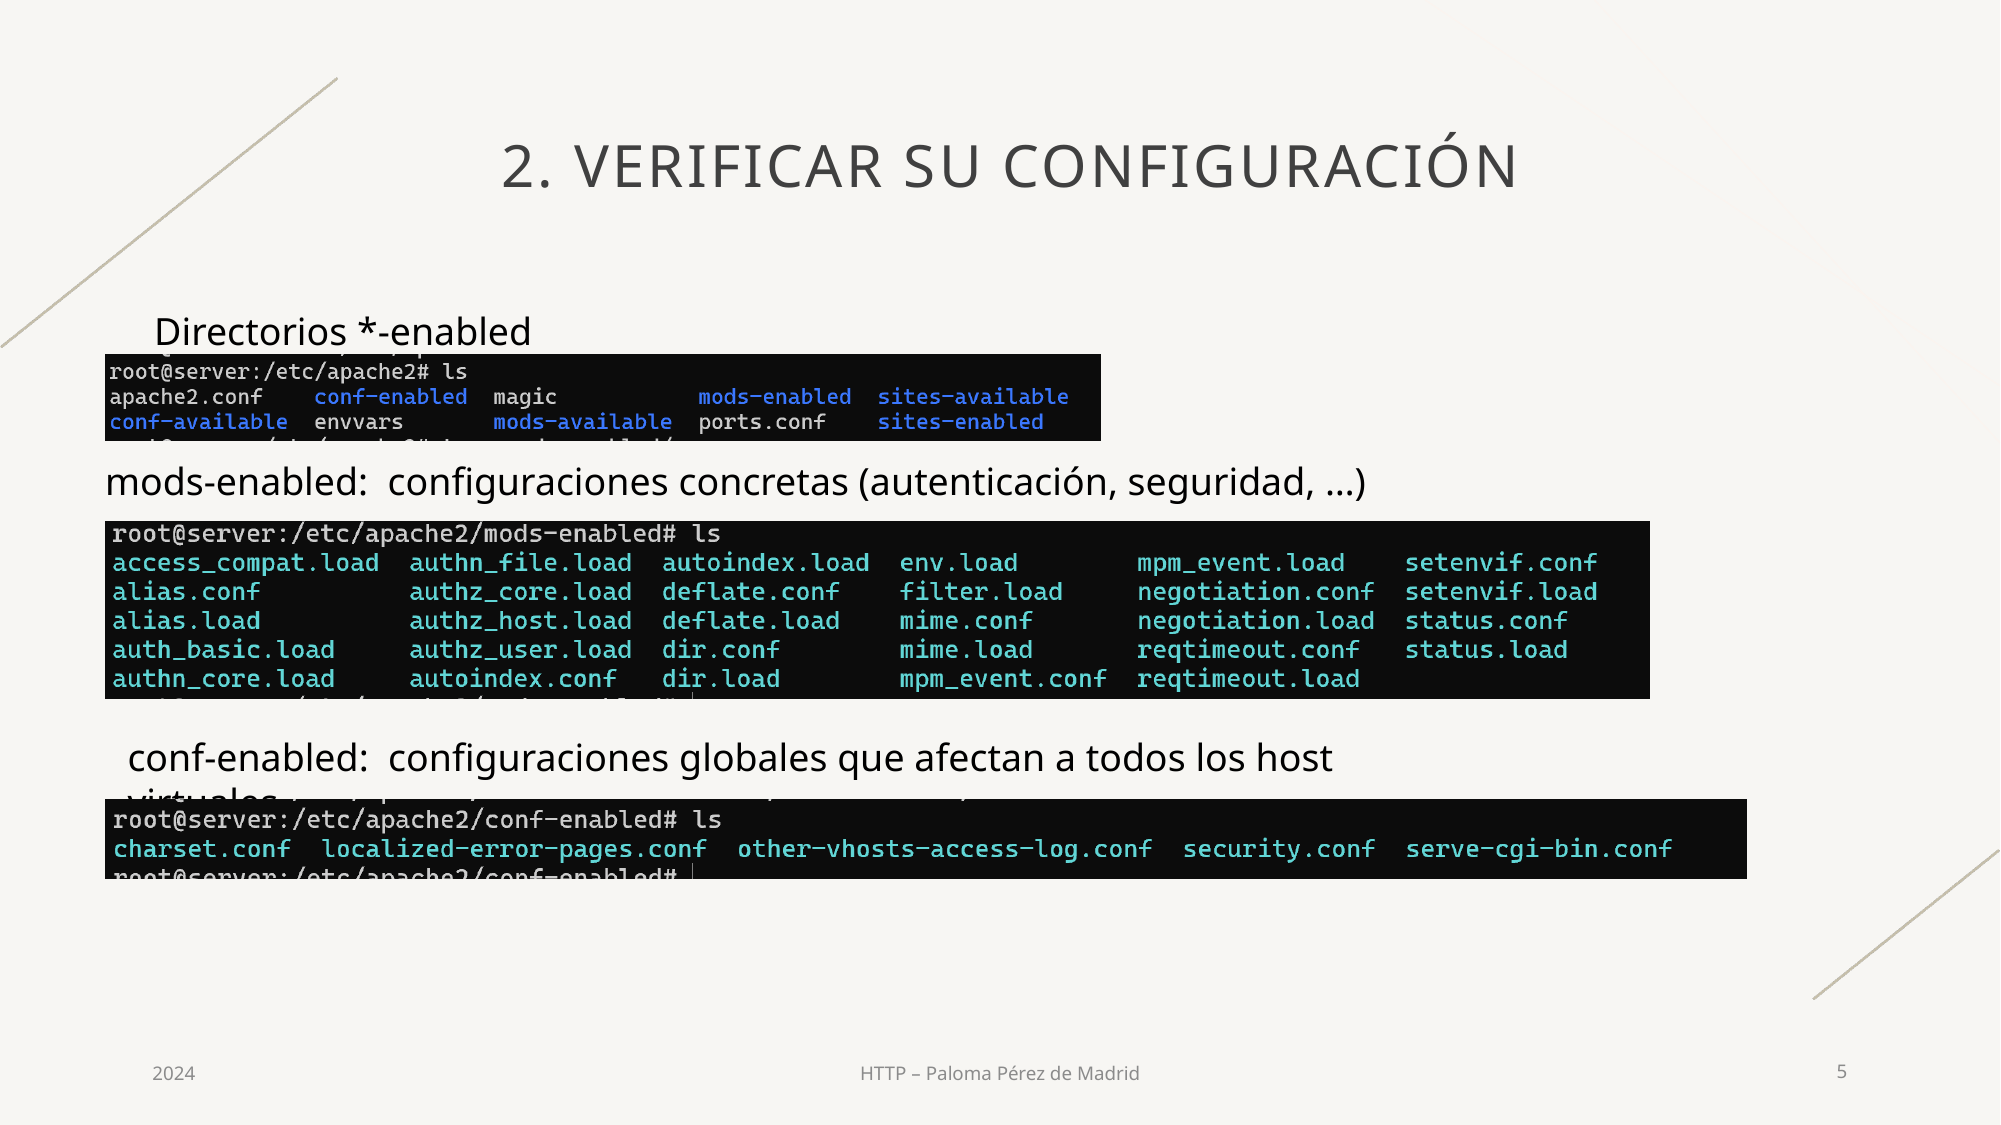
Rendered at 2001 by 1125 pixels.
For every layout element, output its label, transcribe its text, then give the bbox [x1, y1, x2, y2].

picture [105, 521, 1650, 699]
slide_number 5 [1412, 1042, 1863, 1103]
text_box mods-enabled: configuraciones concretas (autenticación, seguridad, …) [90, 450, 1635, 555]
picture [0, 77, 338, 348]
text_box Directorios *-enabled [139, 300, 893, 354]
picture [105, 354, 1101, 441]
title 2. Verificar su configuración [319, 60, 1702, 278]
picture [105, 799, 1747, 879]
picture [1812, 849, 2000, 1000]
text_box conf-enabled: configuraciones globales que afectan a todos los host virtuales [112, 726, 1493, 799]
footer HTTP – Paloma Pérez de Madrid [662, 1042, 1338, 1103]
slide_number 2024 [137, 1042, 588, 1103]
